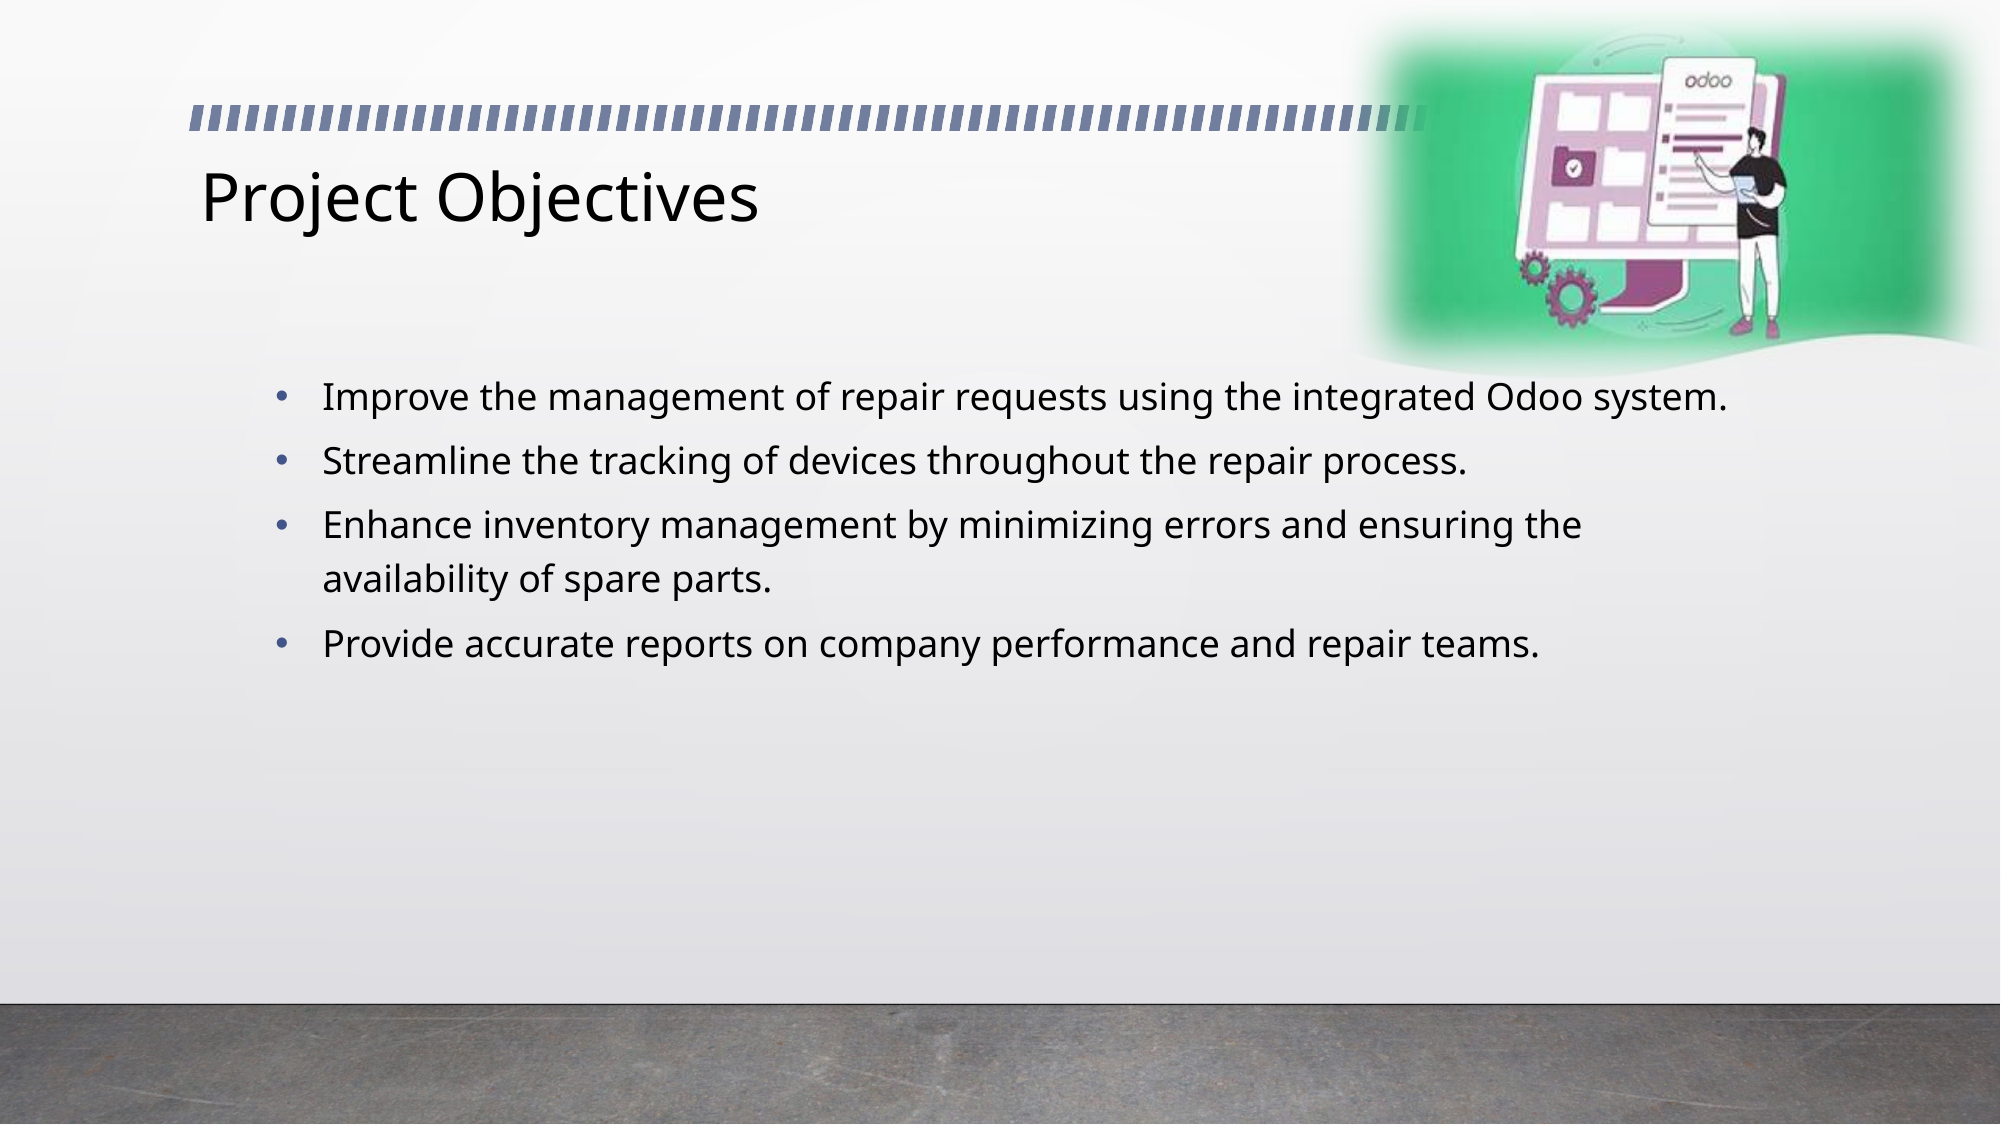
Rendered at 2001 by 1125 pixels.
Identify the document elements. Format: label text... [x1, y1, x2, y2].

title Project Objectives [185, 156, 1340, 329]
picture [0, 1004, 2000, 1124]
list Improve the management of repair requests using the integrated Odoo system. Streamline the tracking of devices throughout the repair process. Enhance inventory management by minimizing errors and ensuring the availability of spare parts. Provide accurate reports on company performance and repair teams. [185, 356, 1761, 897]
picture [1340, 0, 2000, 398]
